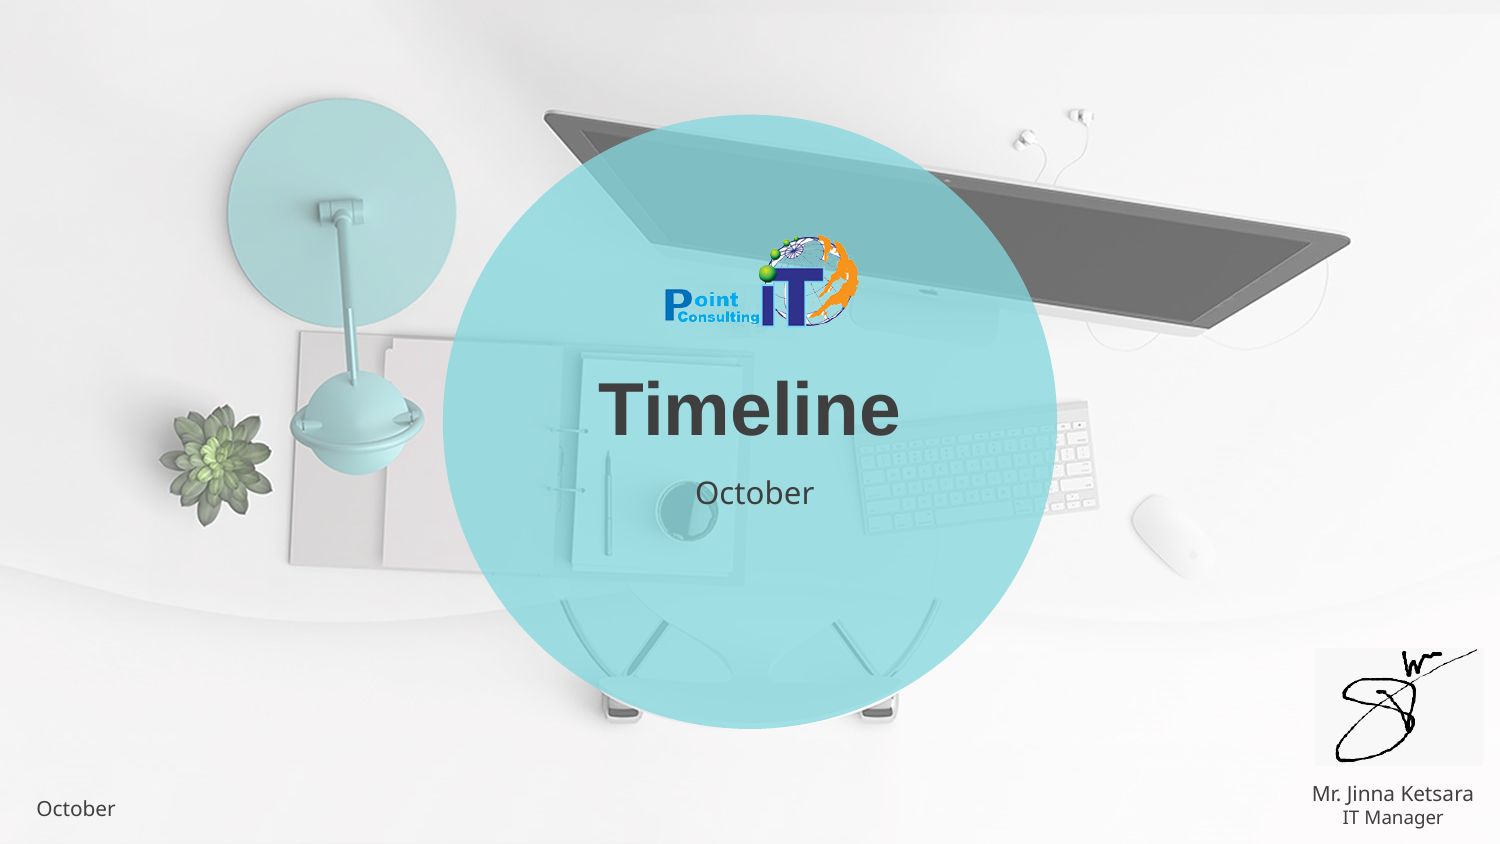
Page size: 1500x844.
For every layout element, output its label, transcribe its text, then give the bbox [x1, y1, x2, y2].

text_box October [0, 782, 174, 833]
list Timeline [442, 357, 1058, 453]
text_box Mr. Jinna Ketsara IT Manager [1248, 765, 1500, 843]
picture [1315, 648, 1483, 766]
picture [646, 224, 878, 342]
list October [447, 468, 1062, 516]
